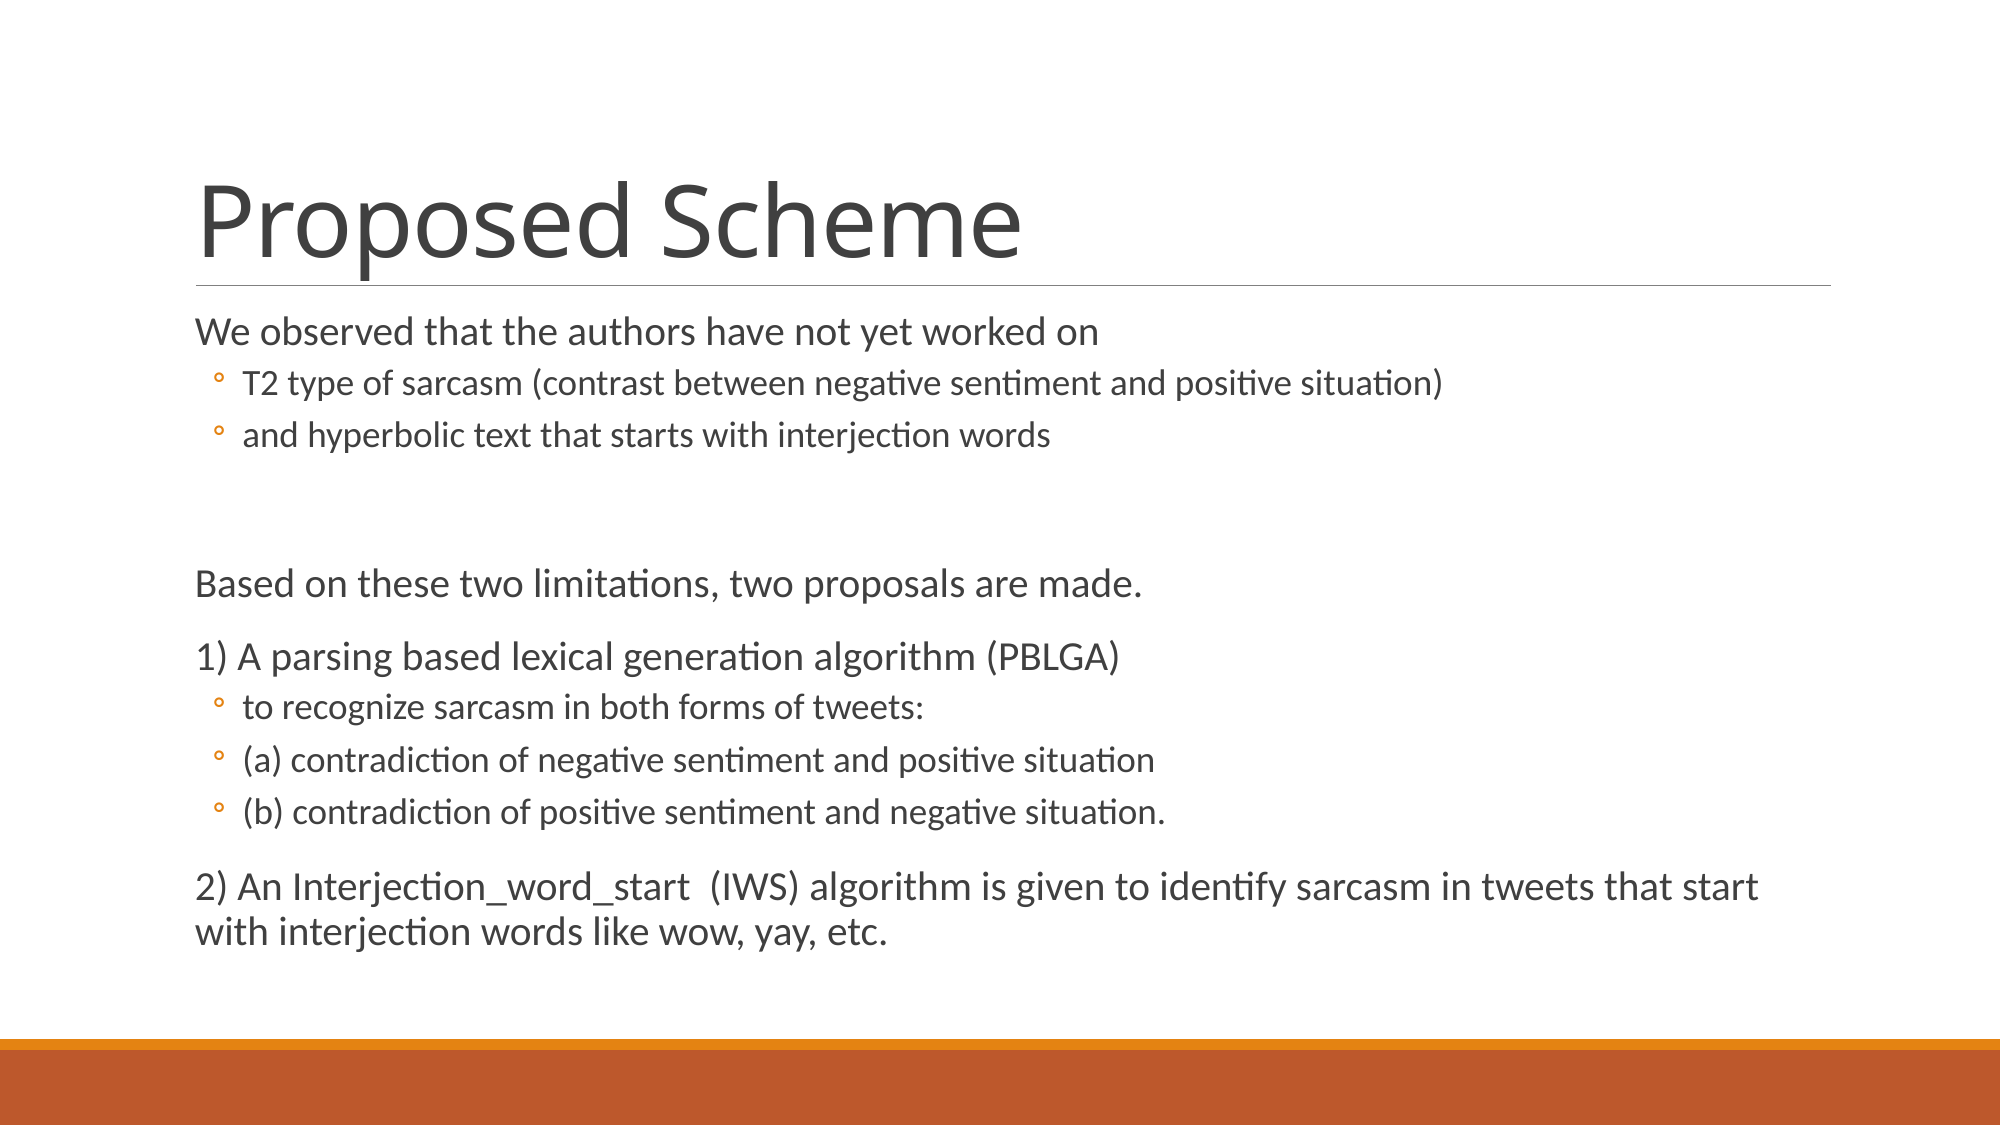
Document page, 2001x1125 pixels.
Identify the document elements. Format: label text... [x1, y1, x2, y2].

list We observed that the authors have not yet worked on T2 type of sarcasm (contrast between negative sentiment and positive situation) and hyperbolic text that starts with interjection words Based on these two limitations, two proposals are made. 1) A parsing based lexical generation algorithm (PBLGA) to recognize sarcasm in both forms of tweets: (a) contradiction of negative sentiment and positive situation (b) contradiction of positive sentiment and negative situation. 2) An Interjection_word_start (IWS) algorithm is given to identify sarcasm in tweets that start with interjection words like wow, yay, etc. [180, 302, 1830, 963]
title Proposed Scheme [180, 47, 1830, 285]
